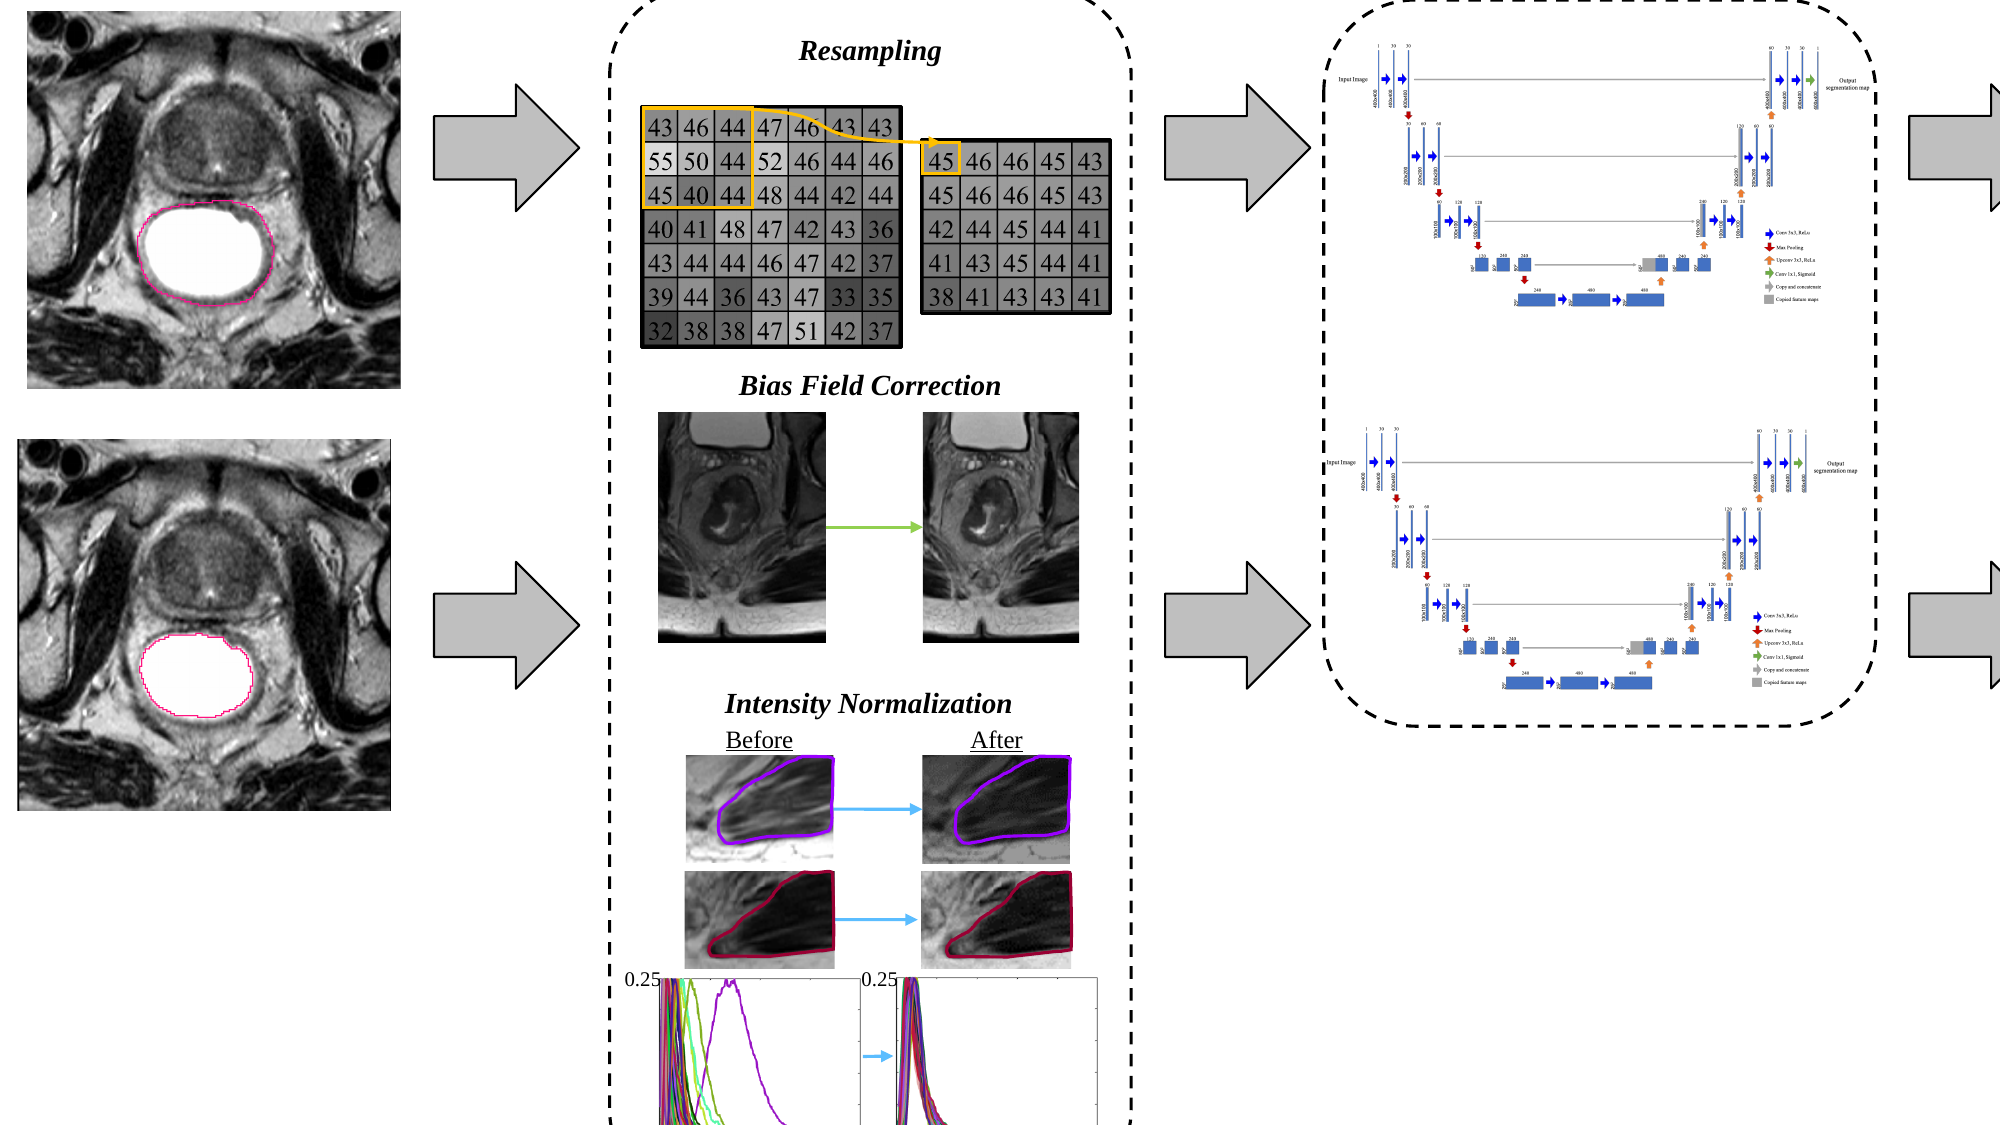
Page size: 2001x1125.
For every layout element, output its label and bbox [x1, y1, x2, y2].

picture [27, 11, 401, 389]
picture [17, 439, 391, 811]
text_box [1323, 49, 1876, 683]
text_box [1909, 561, 2000, 689]
text_box [0, 0, 1311, 1125]
text_box [1347, 696, 1852, 727]
text_box [1339, 0, 1861, 41]
picture [1322, 424, 1862, 696]
text_box [1909, 84, 2000, 212]
picture [1334, 41, 1874, 313]
